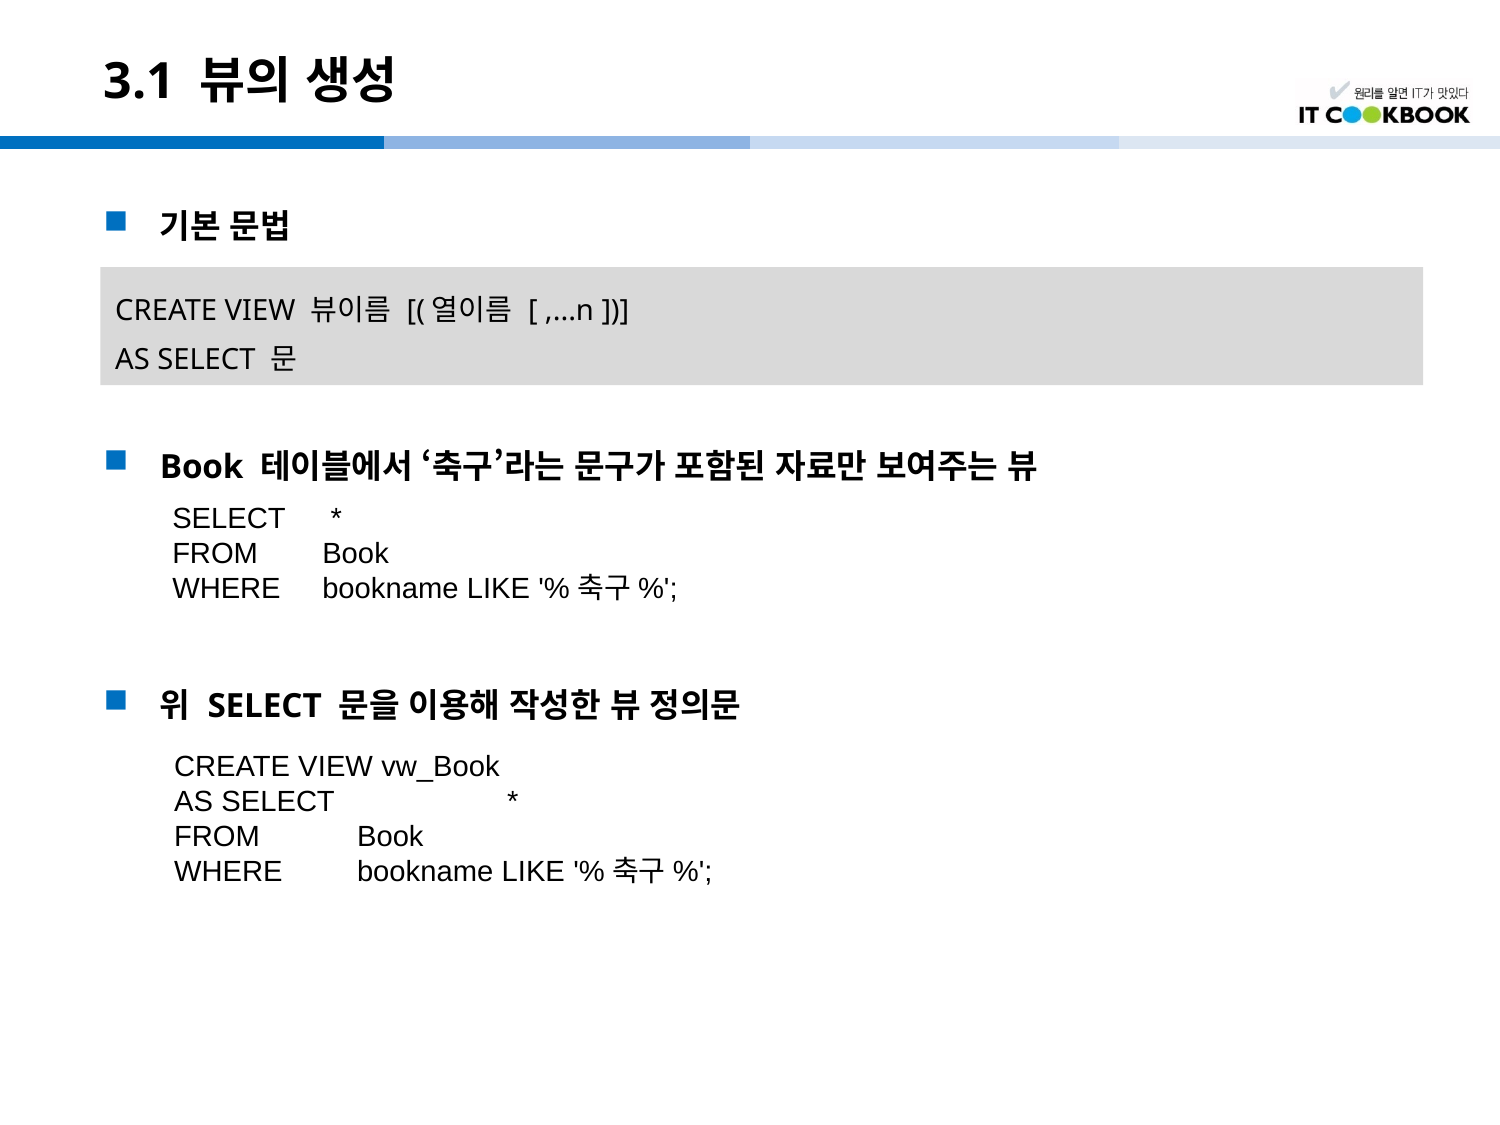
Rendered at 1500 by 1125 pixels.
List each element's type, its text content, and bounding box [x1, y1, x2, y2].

text_box CREATE VIEW vw_Book AS SELECT * FROM Book WHERE bookname LIKE '%축구%'; [159, 739, 910, 895]
title 3.1 뷰의 생성 [88, 32, 1330, 124]
text_box SELECT * FROM Book WHERE bookname LIKE '%축구%'; [157, 491, 908, 612]
picture [1295, 78, 1473, 125]
text_box CREATE VIEW 뷰이름 [(열이름 [ ,...n ])] AS SELECT 문 [100, 267, 1424, 386]
list 기본 문법 Book 테이블에서 ‘축구’라는 문구가 포함된 자료만 보여주는 뷰 위 SELECT 문을 이용해 작성한 뷰 정의문 [88, 177, 1412, 1077]
